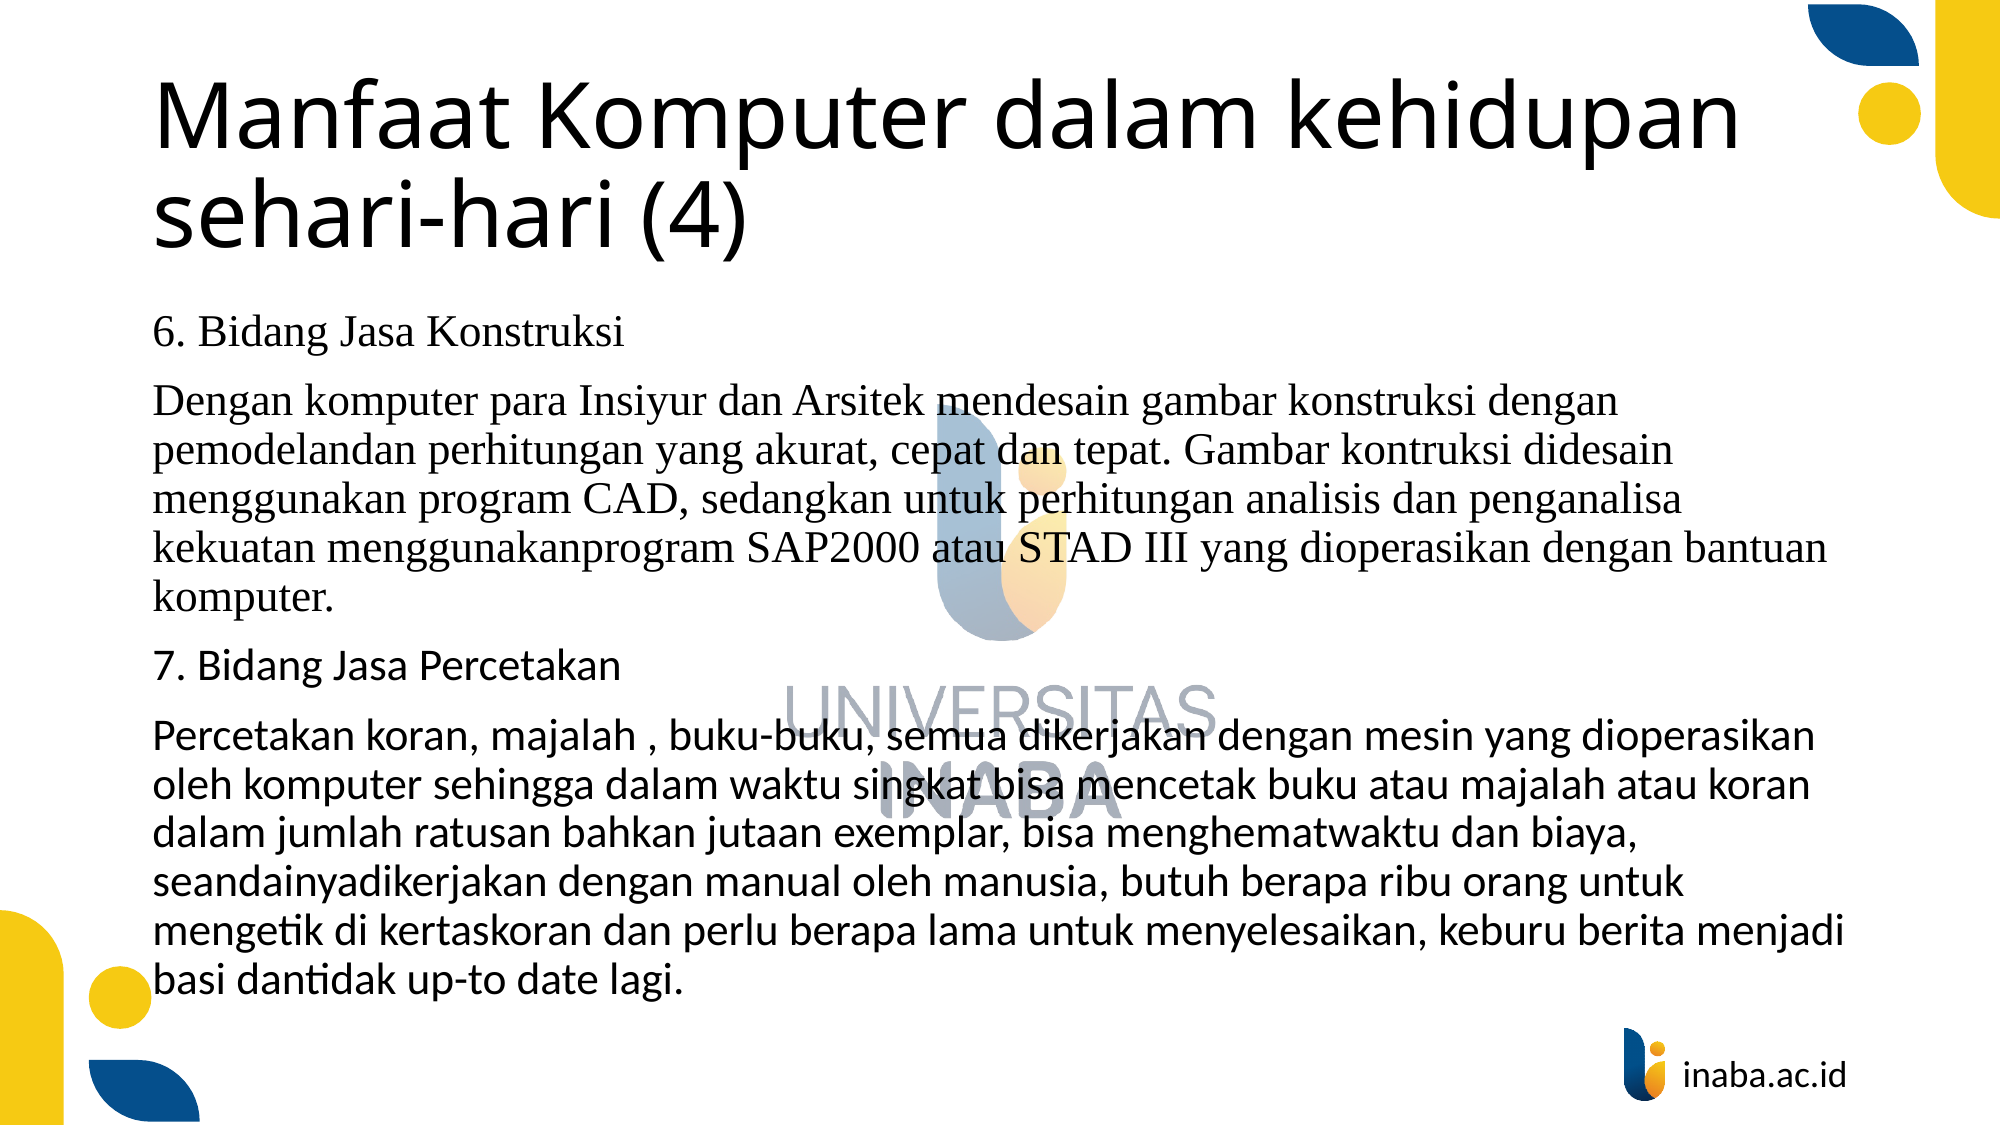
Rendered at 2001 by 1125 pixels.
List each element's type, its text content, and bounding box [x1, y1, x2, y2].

picture [1624, 1028, 1665, 1101]
list 6. Bidang Jasa Konstruksi Dengan komputer para Insiyur dan Arsitek mendesain gambar konstruksi dengan pemodelandan perhitungan yang akurat, cepat dan tepat. Gambar kontruksi didesain menggunakan program CAD, sedangkan untuk perhitungan analisis dan penganalisa kekuatan menggunakanprogram SAP2000 atau STAD III yang dioperasikan dengan bantuan komputer. 7. Bidang Jasa Percetakan Percetakan koran, majalah , buku-buku, semua dikerjakan dengan mesin yang dioperasikan oleh komputer sehingga dalam waktu singkat bisa mencetak buku atau majalah atau koran dalam jumlah ratusan bahkan jutaan exemplar, bisa menghematwaktu dan biaya, seandainyadikerjakan dengan manual oleh manusia, butuh berapa ribu orang untuk mengetik di kertaskoran dan perlu berapa lama untuk menyelesaikan, keburu berita menjadi basi dantidak up-to date lagi. [137, 299, 1863, 1014]
title Manfaat Komputer dalam kehidupan sehari-hari (4) [137, 59, 1863, 278]
